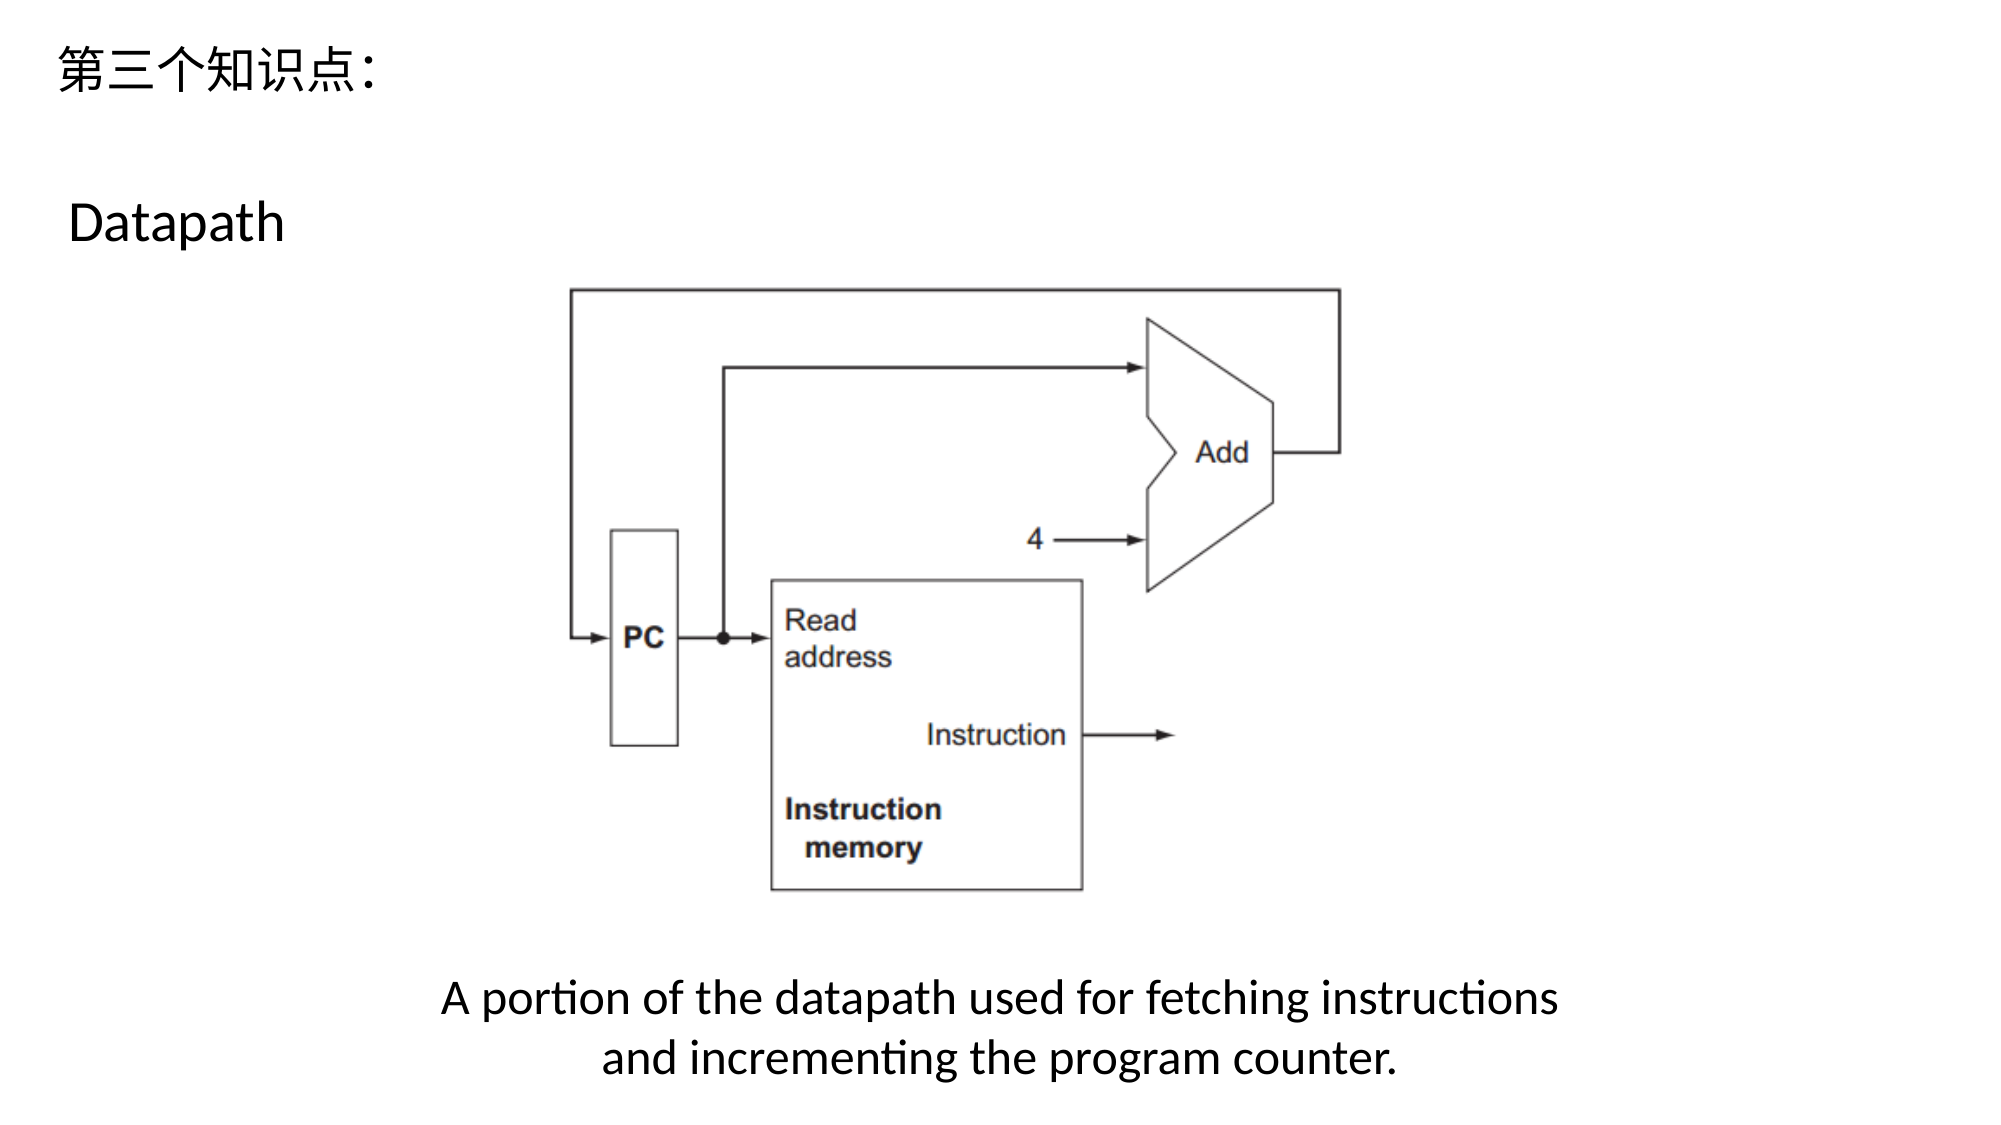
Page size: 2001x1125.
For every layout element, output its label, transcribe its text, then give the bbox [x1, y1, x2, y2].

picture [539, 269, 1366, 915]
text_box A portion of the datapath used for fetching instructions and incrementing the program counter. [387, 956, 1613, 1092]
text_box Datapath [53, 175, 953, 261]
text_box 第三个知识点： [42, 31, 619, 107]
